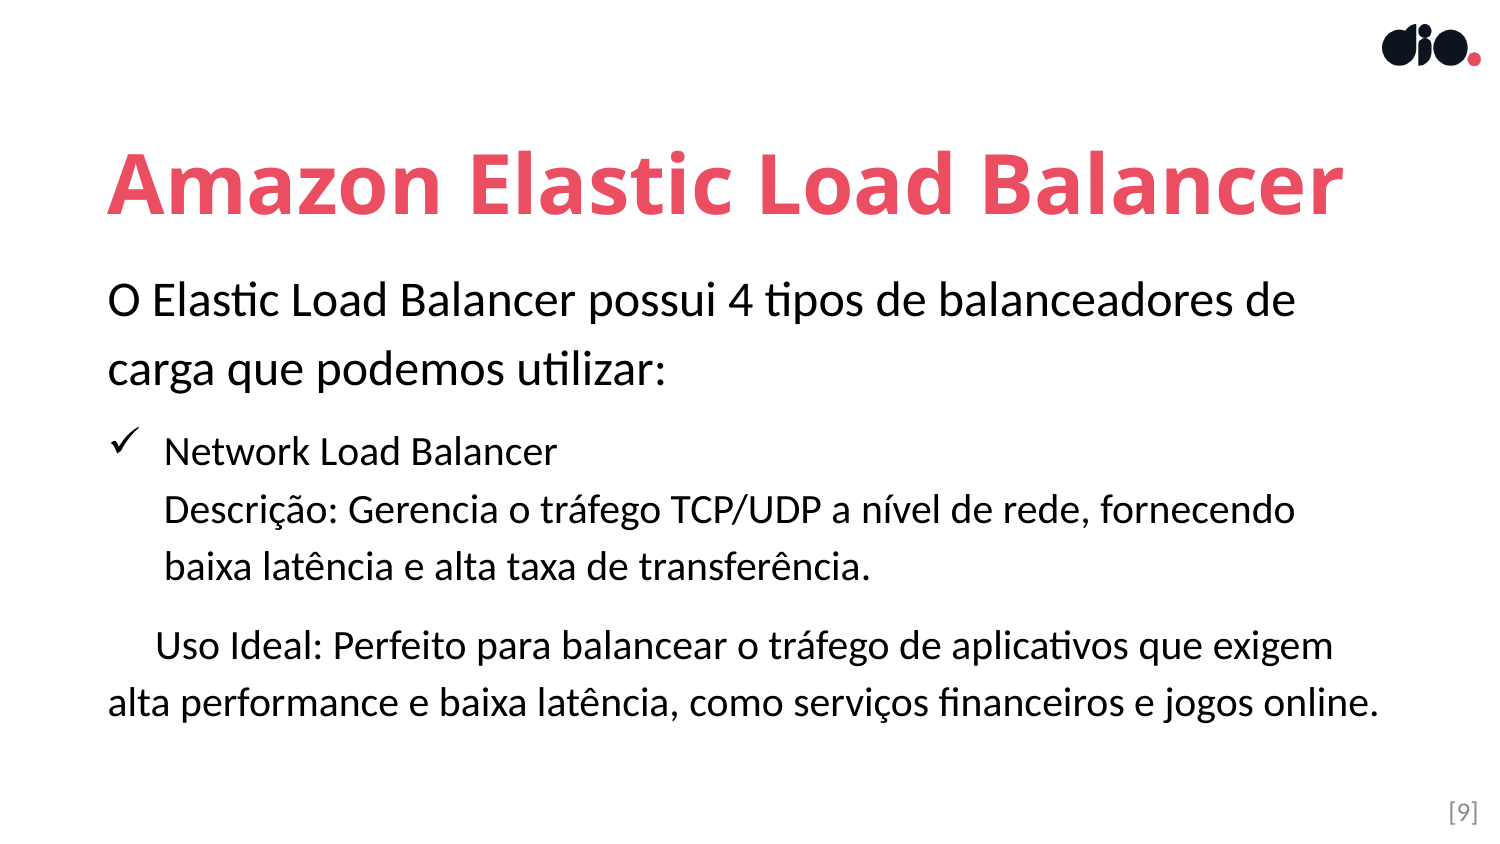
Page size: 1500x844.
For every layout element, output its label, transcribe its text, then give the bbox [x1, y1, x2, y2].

text_box O Elastic Load Balancer possui 4 tipos de balanceadores de carga que podemos utilizar: Network Load Balancer Descrição: Gerencia o tráfego TCP/UDP a nível de rede, fornecendo baixa latência e alta taxa de transferência. Uso Ideal: Perfeito para balancear o tráfego de aplicativos que exigem alta performance e baixa latência, como serviços financeiros e jogos online. [92, 243, 1408, 762]
picture [1382, 24, 1481, 66]
slide_number [9] [1403, 779, 1494, 844]
text_box Amazon Elastic Load Balancer [92, 104, 1408, 243]
